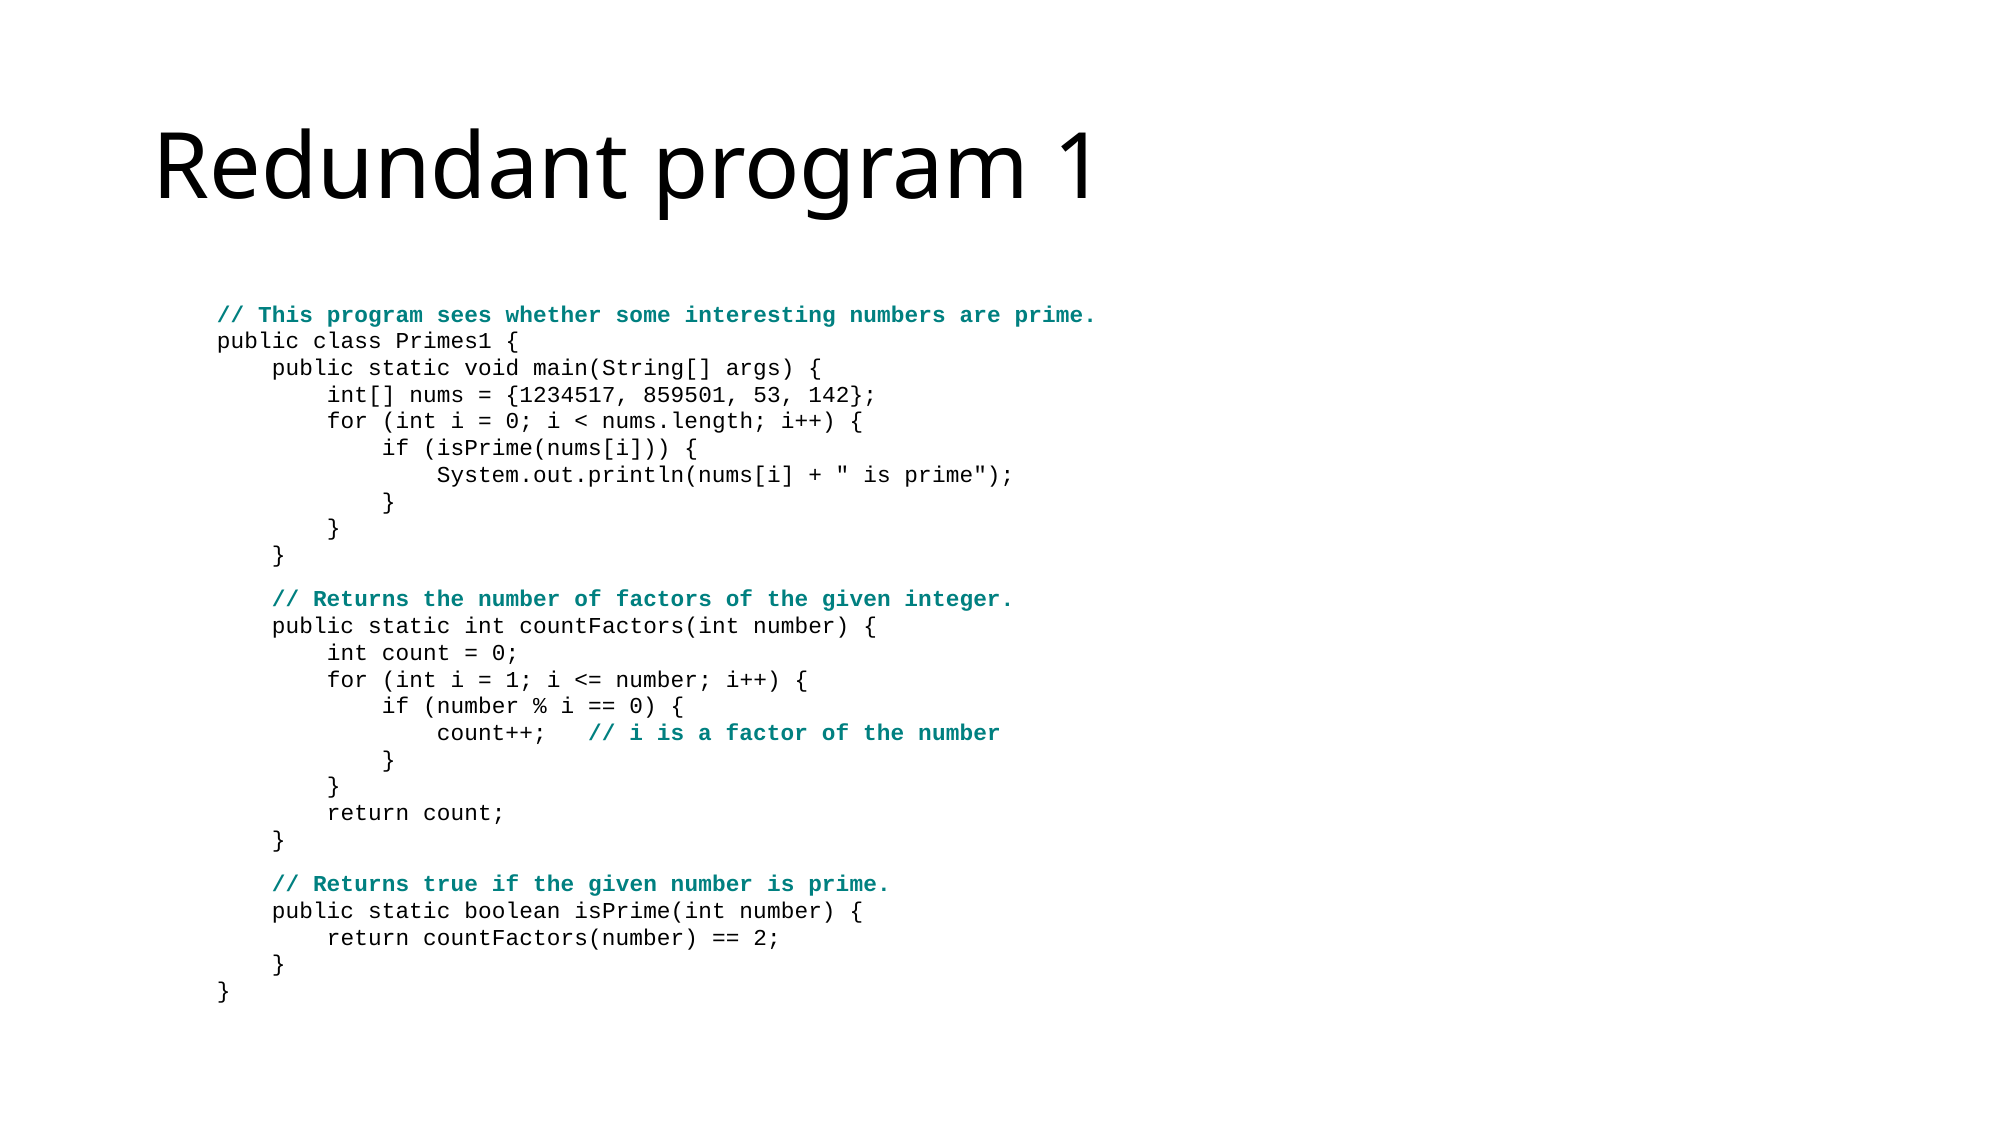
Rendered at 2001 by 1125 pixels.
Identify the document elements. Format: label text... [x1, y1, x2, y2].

title Redundant program 1 [137, 59, 1863, 278]
list // This program sees whether some interesting numbers are prime. public class Primes1 { public static void main(String[] args) { int[] nums = {1234517, 859501, 53, 142}; for (int i = 0; i < nums.length; i++) { if (isPrime(nums[i])) { System.out.println(nums[i] + " is prime"); } } } // Returns the number of factors of the given integer. public static int countFactors(int number) { int count = 0; for (int i = 1; i <= number; i++) { if (number % i == 0) { count++; // i is a factor of the number } } return count; } // Returns true if the given number is prime. public static boolean isPrime(int number) { return countFactors(number) == 2; } } [137, 299, 1863, 1014]
